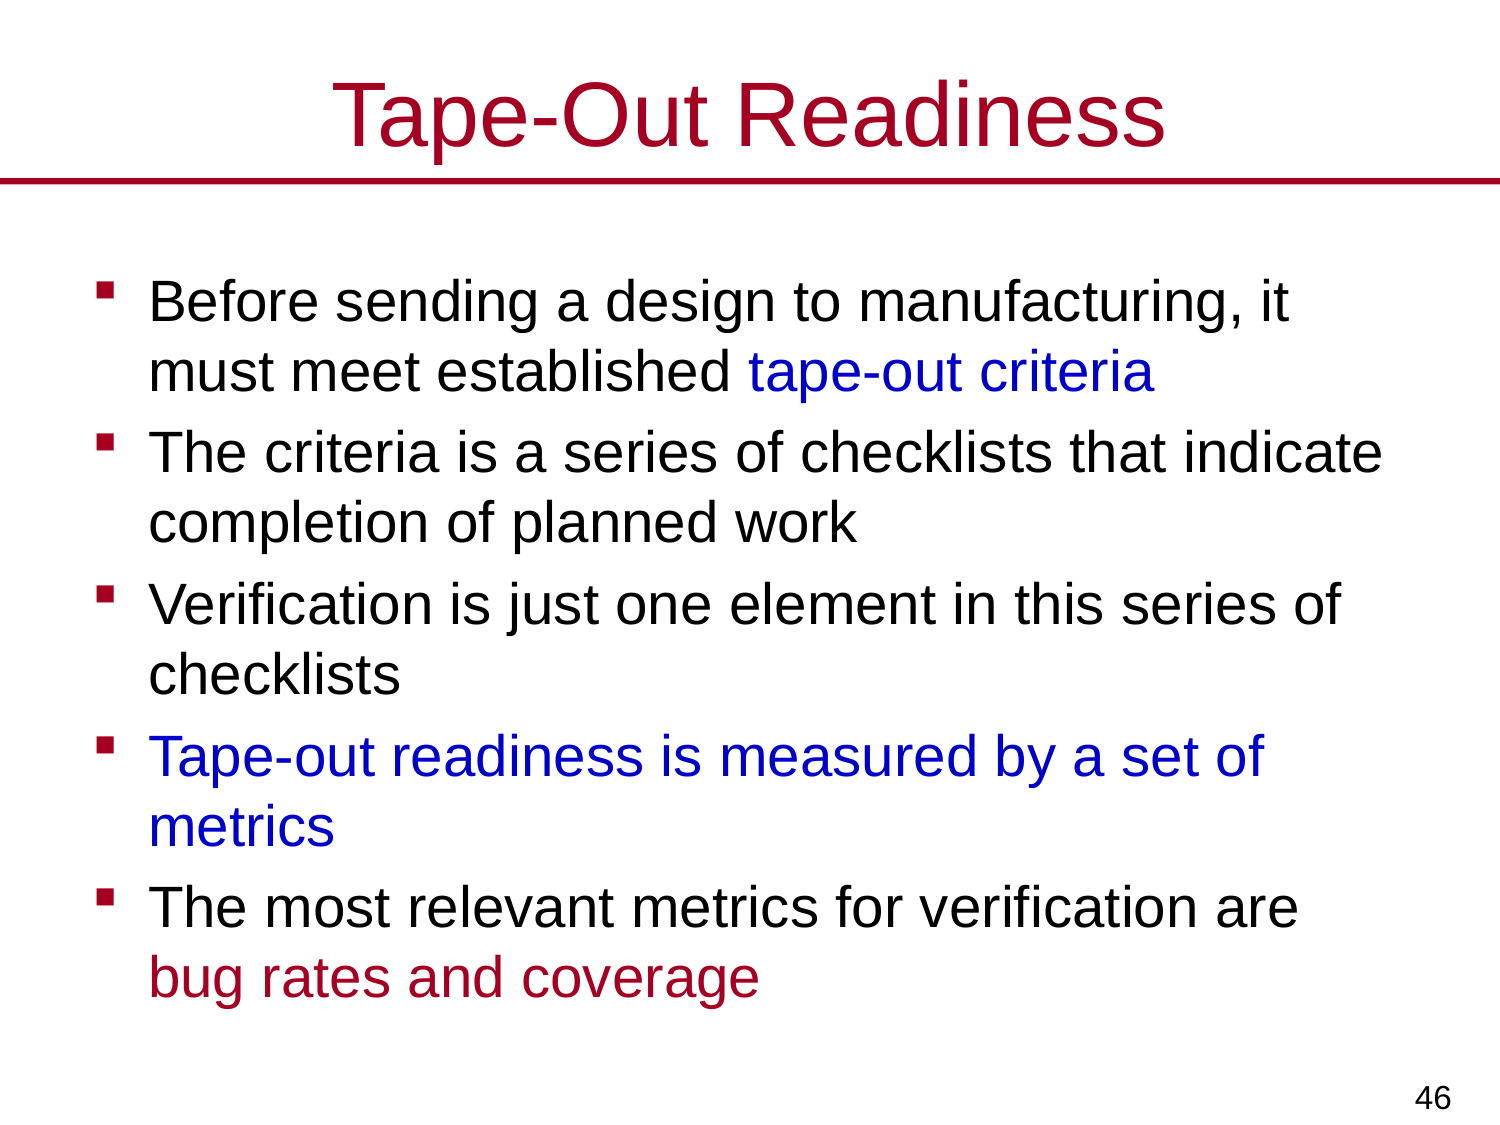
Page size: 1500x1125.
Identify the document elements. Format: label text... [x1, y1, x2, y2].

title Tape-Out Readiness [0, 44, 1500, 175]
list Before sending a design to manufacturing, it must meet established tape-out criteria The criteria is a series of checklists that indicate completion of planned work Verification is just one element in this series of checklists Tape-out readiness is measured by a set of metrics The most relevant metrics for verification are bug rates and coverage [76, 255, 1428, 1026]
